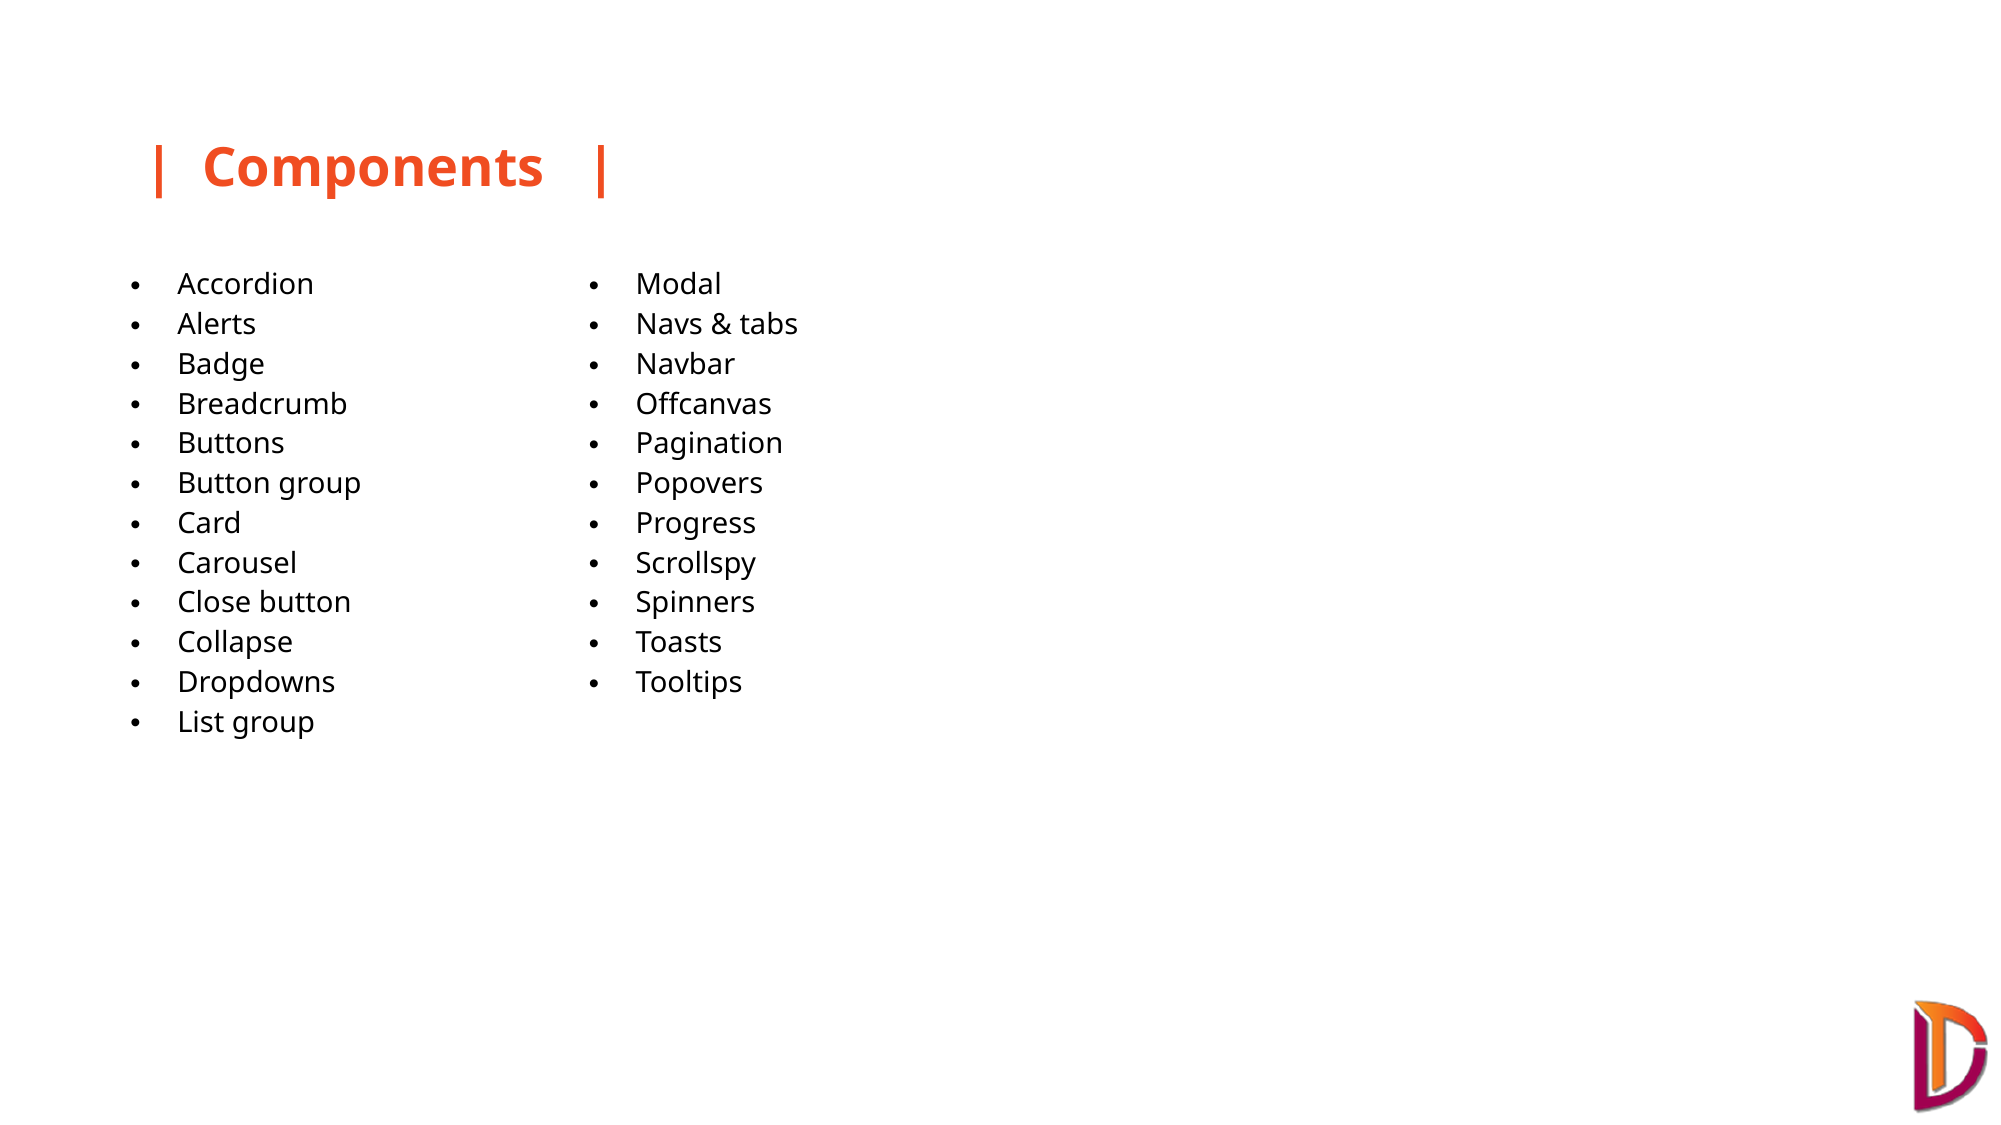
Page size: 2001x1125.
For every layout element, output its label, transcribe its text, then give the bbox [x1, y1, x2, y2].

text_box Modal Navs & tabs Navbar Offcanvas Pagination Popovers Progress Scrollspy Spinners Toasts Tooltips [573, 223, 1190, 746]
text_box Accordion Alerts Badge Breadcrumb Buttons Button group Card Carousel Close button Collapse Dropdowns List group [115, 223, 910, 750]
text_box | Components | [129, 125, 633, 206]
picture [1885, 976, 1999, 1125]
